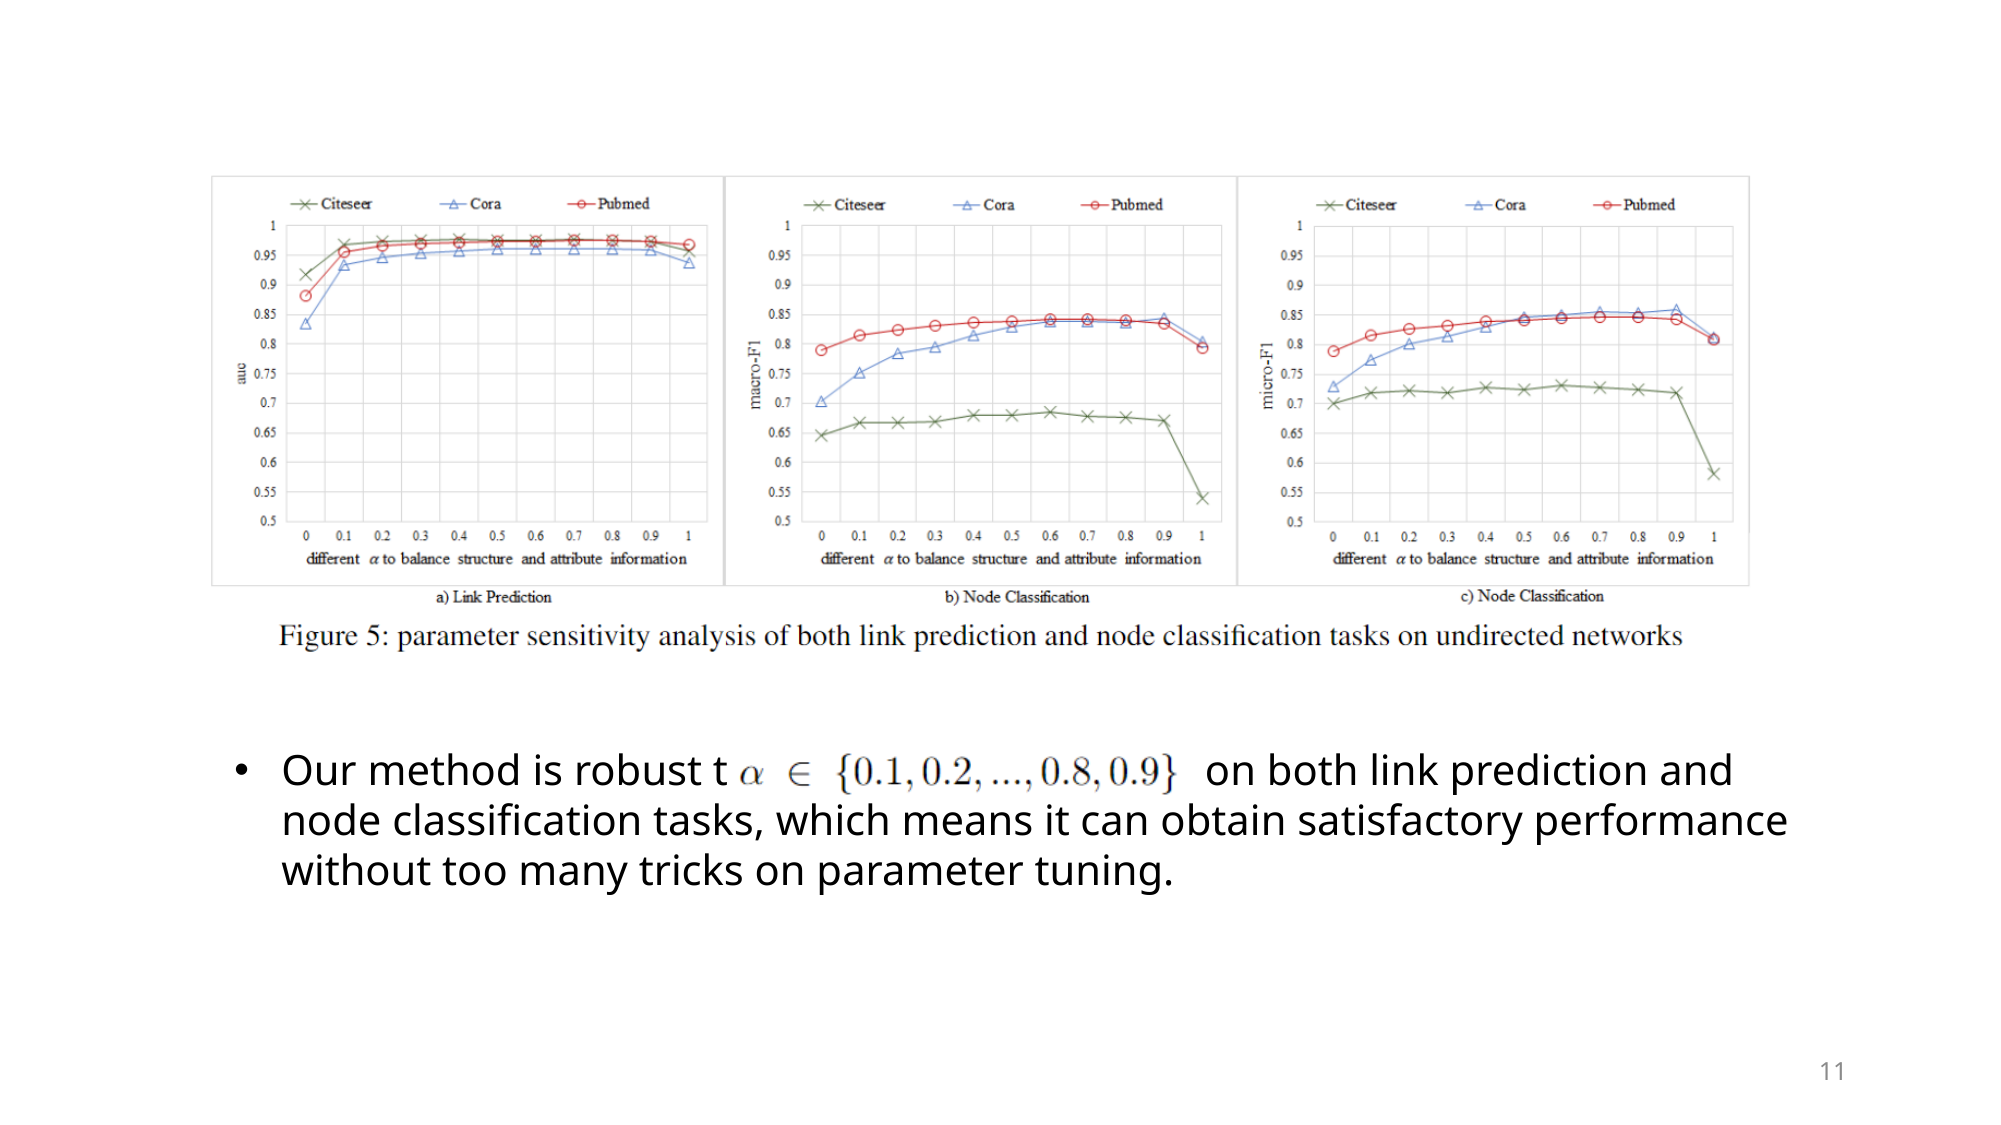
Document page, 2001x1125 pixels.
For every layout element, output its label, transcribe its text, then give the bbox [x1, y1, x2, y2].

slide_number 11 [1412, 1042, 1863, 1103]
picture [728, 748, 1187, 799]
text_box Our method is robust to on both link prediction and node classification tasks, which means it can obtain satisfactory performance without too many tricks on parameter tuning. [219, 736, 1824, 902]
picture [183, 167, 1773, 667]
